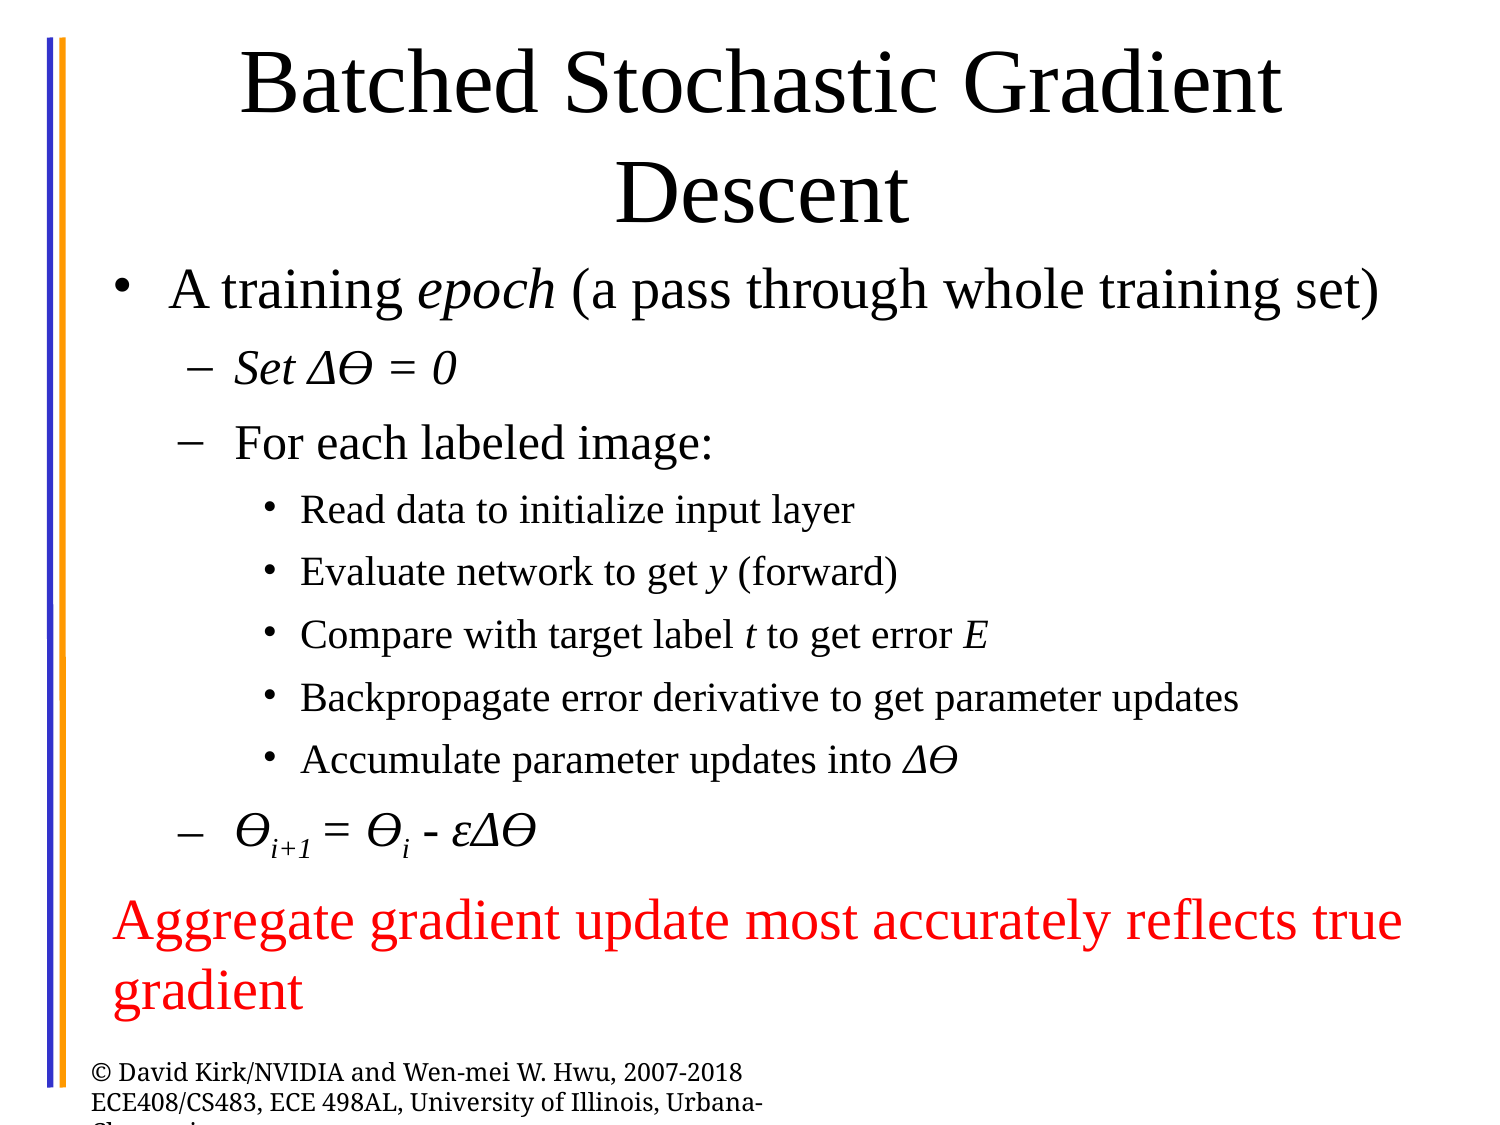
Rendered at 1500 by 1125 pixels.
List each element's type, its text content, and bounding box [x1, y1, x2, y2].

list A training epoch (a pass through whole training set) Set Δϴ = 0 For each labeled image: Read data to initialize input layer Evaluate network to get y (forward) Compare with target label t to get error E Backpropagate error derivative to get parameter updates Accumulate parameter updates into Δϴ ϴi+1 = ϴi - εΔϴ Aggregate gradient update most accurately reflects true gradient [112, 249, 1413, 1000]
title Batched Stochastic Gradient Descent [112, 37, 1413, 225]
